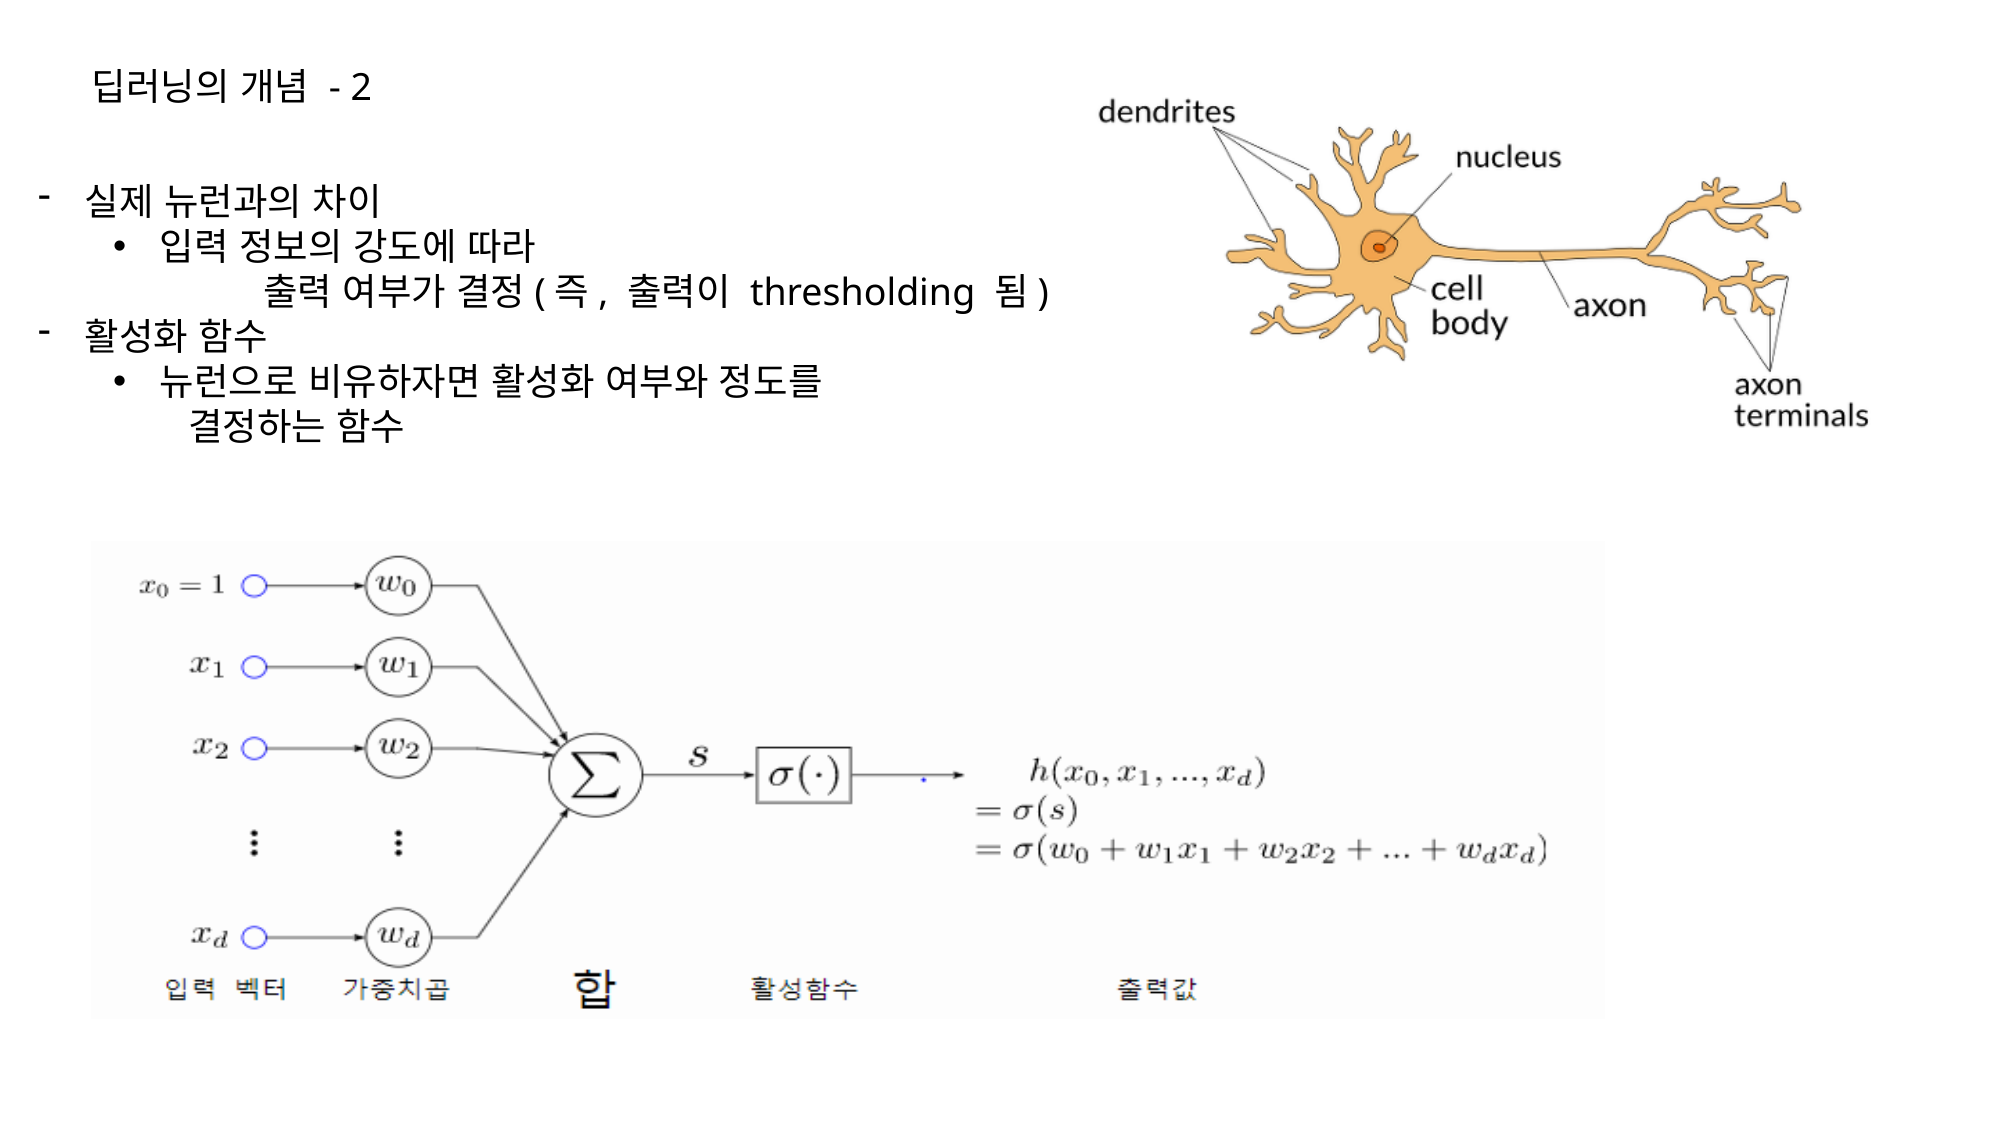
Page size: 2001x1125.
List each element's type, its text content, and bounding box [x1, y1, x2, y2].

text_box 딥러닝의 개념 - 2 [77, 55, 388, 115]
picture [91, 541, 1605, 1019]
text_box 실제 뉴런과의 차이 입력 정보의 강도에 따라 출력 여부가 결정(즉, 출력이 thresholding 됨) 활성화 함수 뉴런으로 비유하자면 활성화 여부와 정도를 결정하는 함수 [23, 170, 1064, 455]
picture [1074, 66, 1911, 454]
